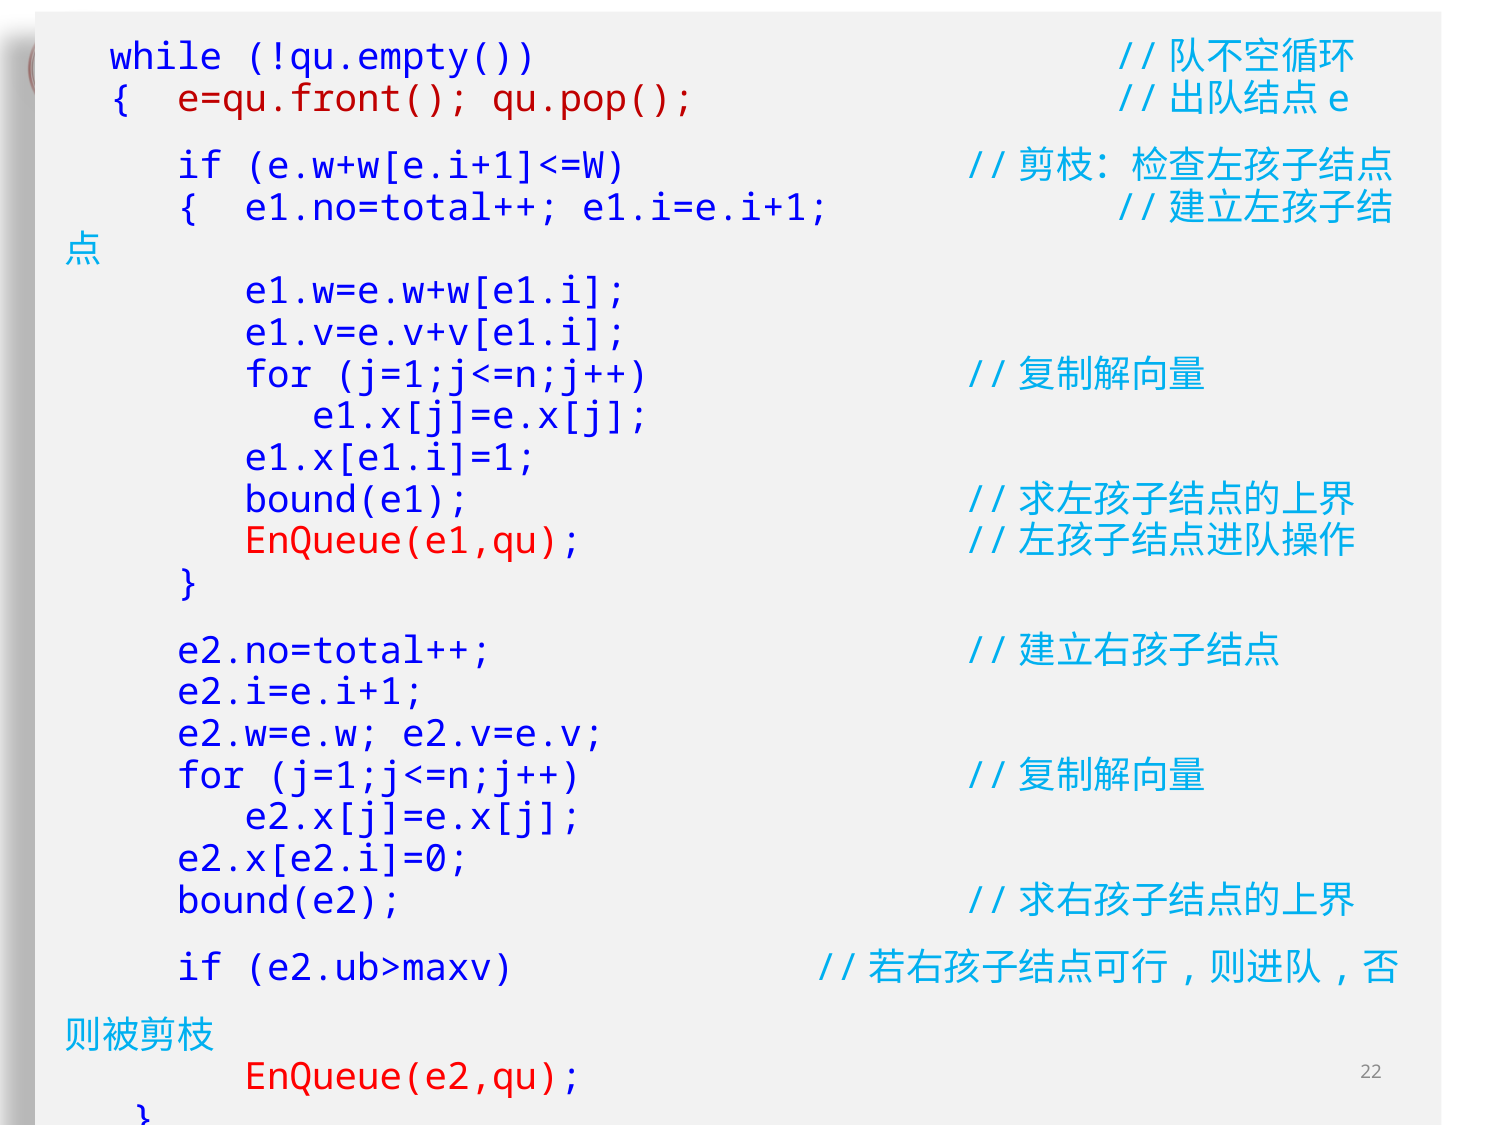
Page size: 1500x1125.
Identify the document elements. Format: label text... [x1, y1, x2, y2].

text_box while (!qu.empty()) //队不空循环 { e=qu.front(); qu.pop(); //出队结点e if (e.w+w[e.i+1]<=W) //剪枝：检查左孩子结点 { e1.no=total++; e1.i=e.i+1; //建立左孩子结点 e1.w=e.w+w[e1.i]; e1.v=e.v+v[e1.i]; for (j=1;j<=n;j++) //复制解向量 e1.x[j]=e.x[j]; e1.x[e1.i]=1; bound(e1); //求左孩子结点的上界 EnQueue(e1,qu); //左孩子结点进队操作 } e2.no=total++; //建立右孩子结点 e2.i=e.i+1; e2.w=e.w; e2.v=e.v; for (j=1;j<=n;j++) //复制解向量 e2.x[j]=e.x[j]; e2.x[e2.i]=0; bound(e2); //求右孩子结点的上界 if (e2.ub>maxv) //若右孩子结点可行,则进队,否则被剪枝 EnQueue(e2,qu); } } [35, 11, 1442, 1125]
slide_number 22 [1059, 1042, 1397, 1103]
